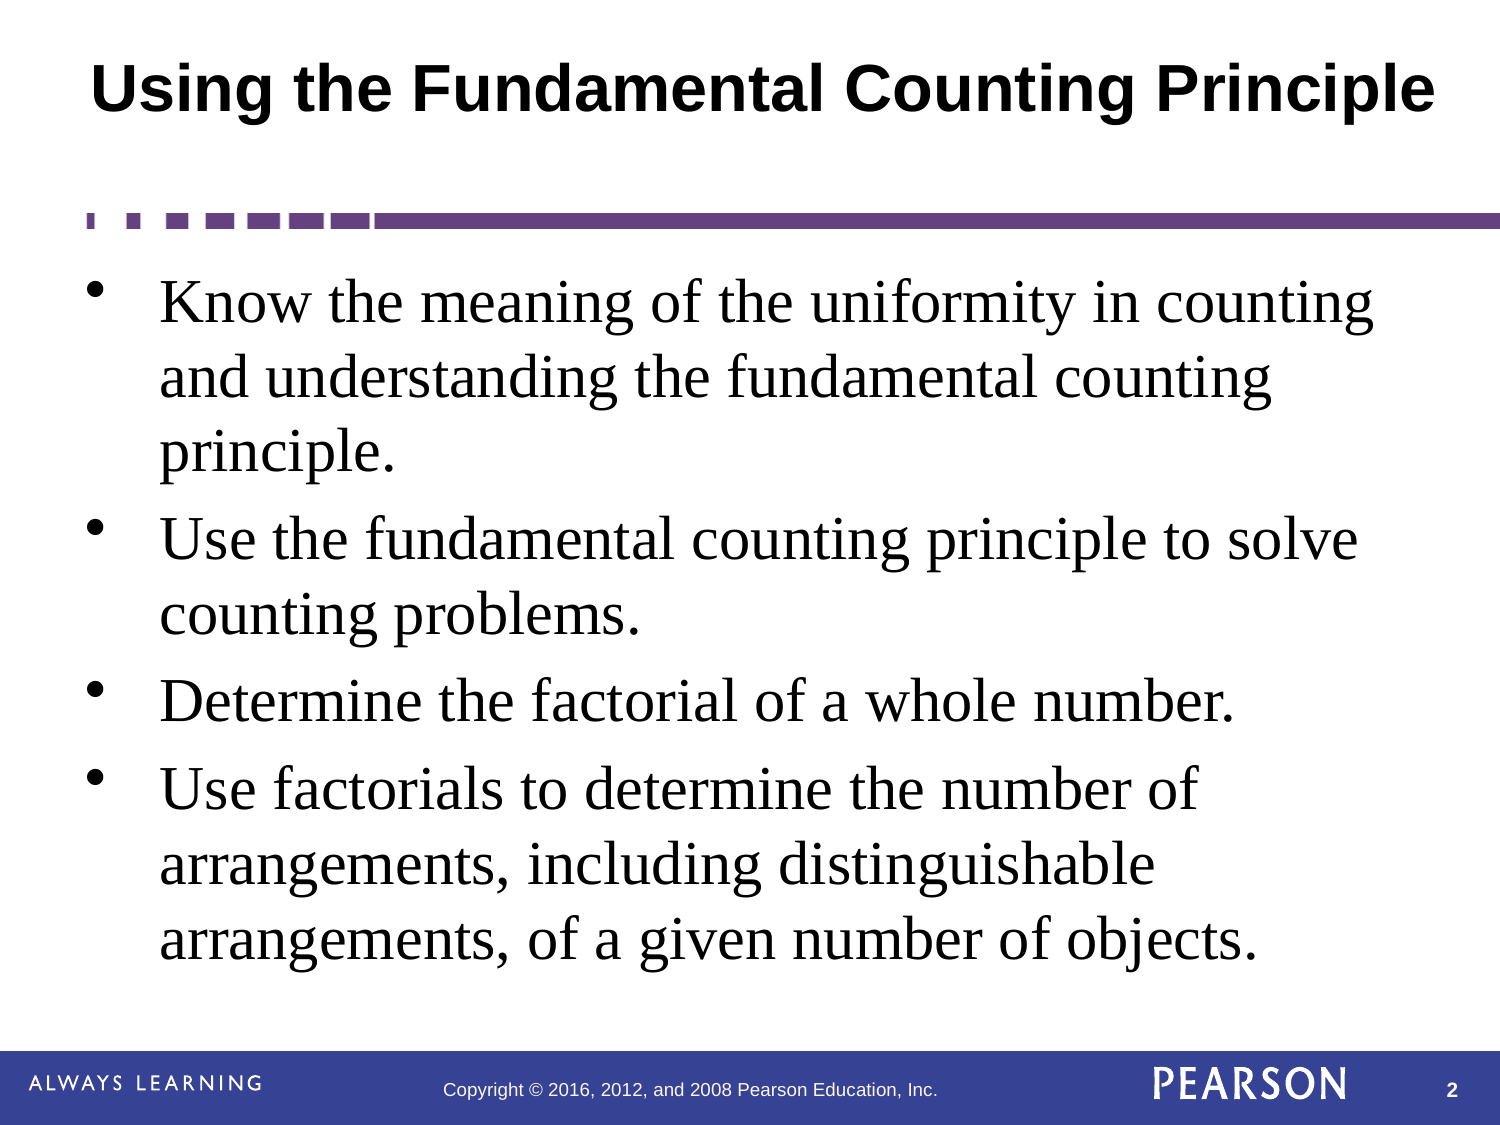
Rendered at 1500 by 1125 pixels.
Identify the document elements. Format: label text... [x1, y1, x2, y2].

title Using the Fundamental Counting Principle [75, 27, 1475, 133]
list Know the meaning of the uniformity in counting and understanding the fundamental counting principle. Use the fundamental counting principle to solve counting problems. Determine the factorial of a whole number. Use factorials to determine the number of arrangements, including distinguishable arrangements, of a given number of objects. [69, 252, 1420, 995]
picture [60, 213, 1500, 229]
